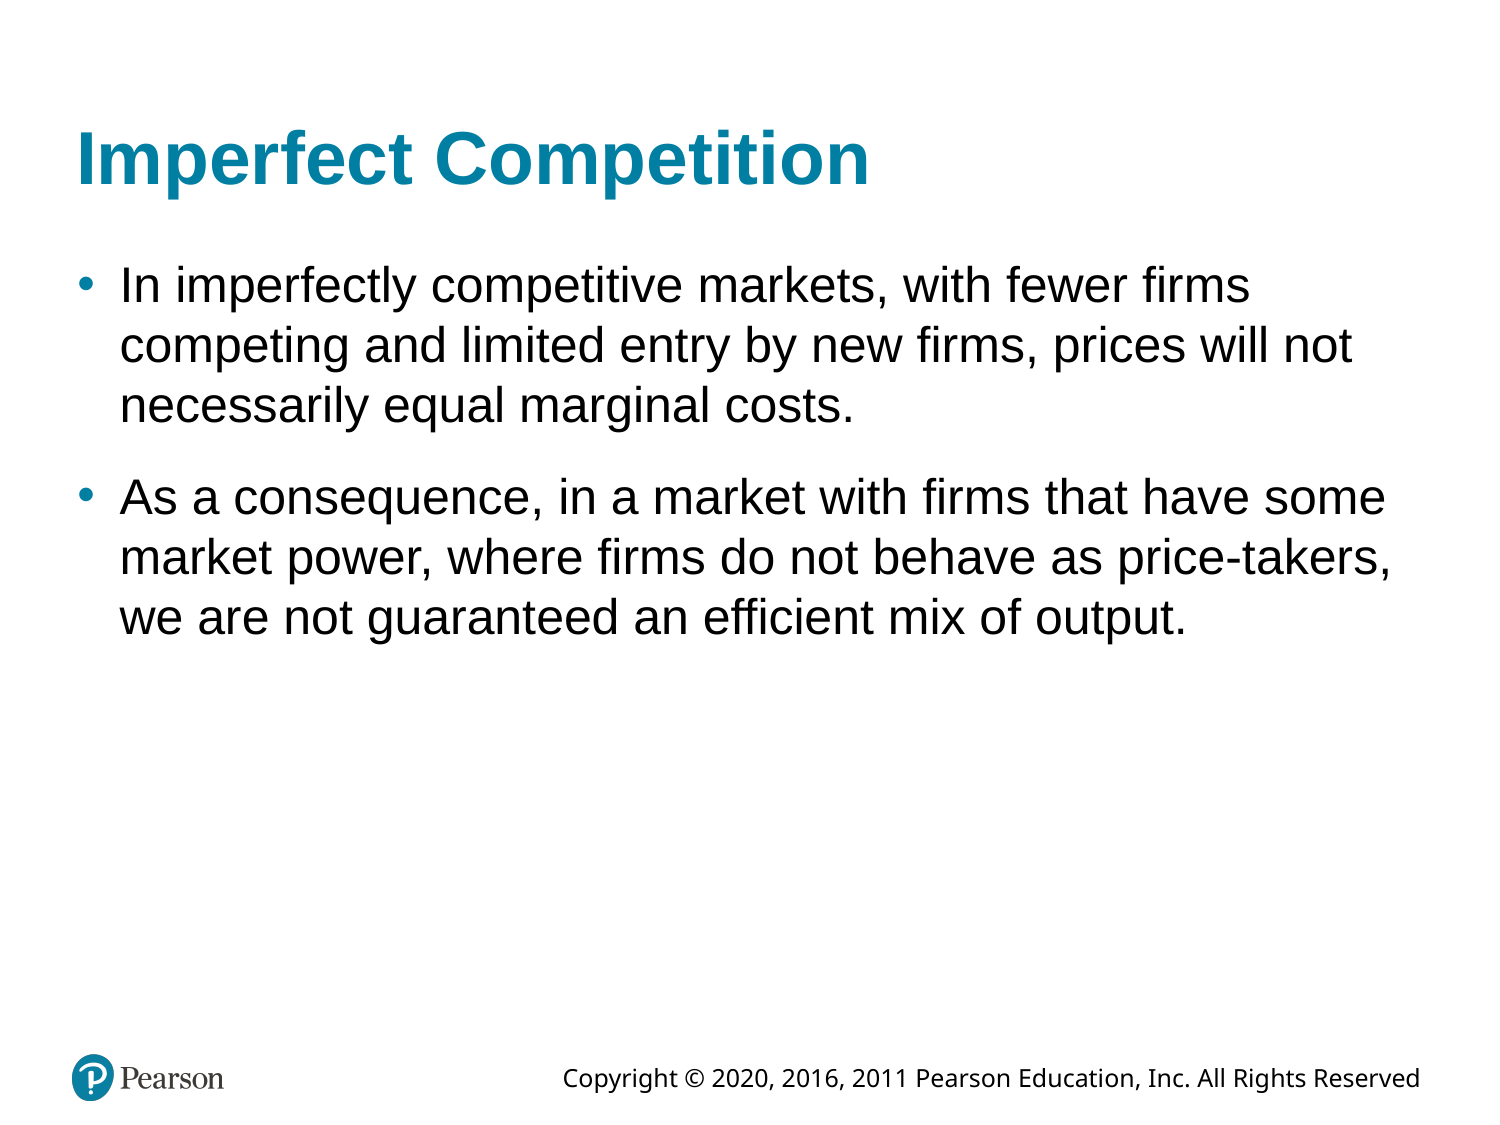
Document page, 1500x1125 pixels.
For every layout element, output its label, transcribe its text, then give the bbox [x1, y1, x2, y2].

list In imperfectly competitive markets, with fewer firms competing and limited entry by new firms, prices will not necessarily equal marginal costs. As a consequence, in a market with firms that have some market power, where firms do not behave as price-takers, we are not guaranteed an efficient mix of output. [62, 237, 1414, 906]
title Imperfect Competition [61, 0, 1412, 215]
picture [72, 1087, 83, 1101]
picture [72, 1054, 88, 1070]
picture [80, 1063, 106, 1088]
picture [98, 1054, 224, 1101]
